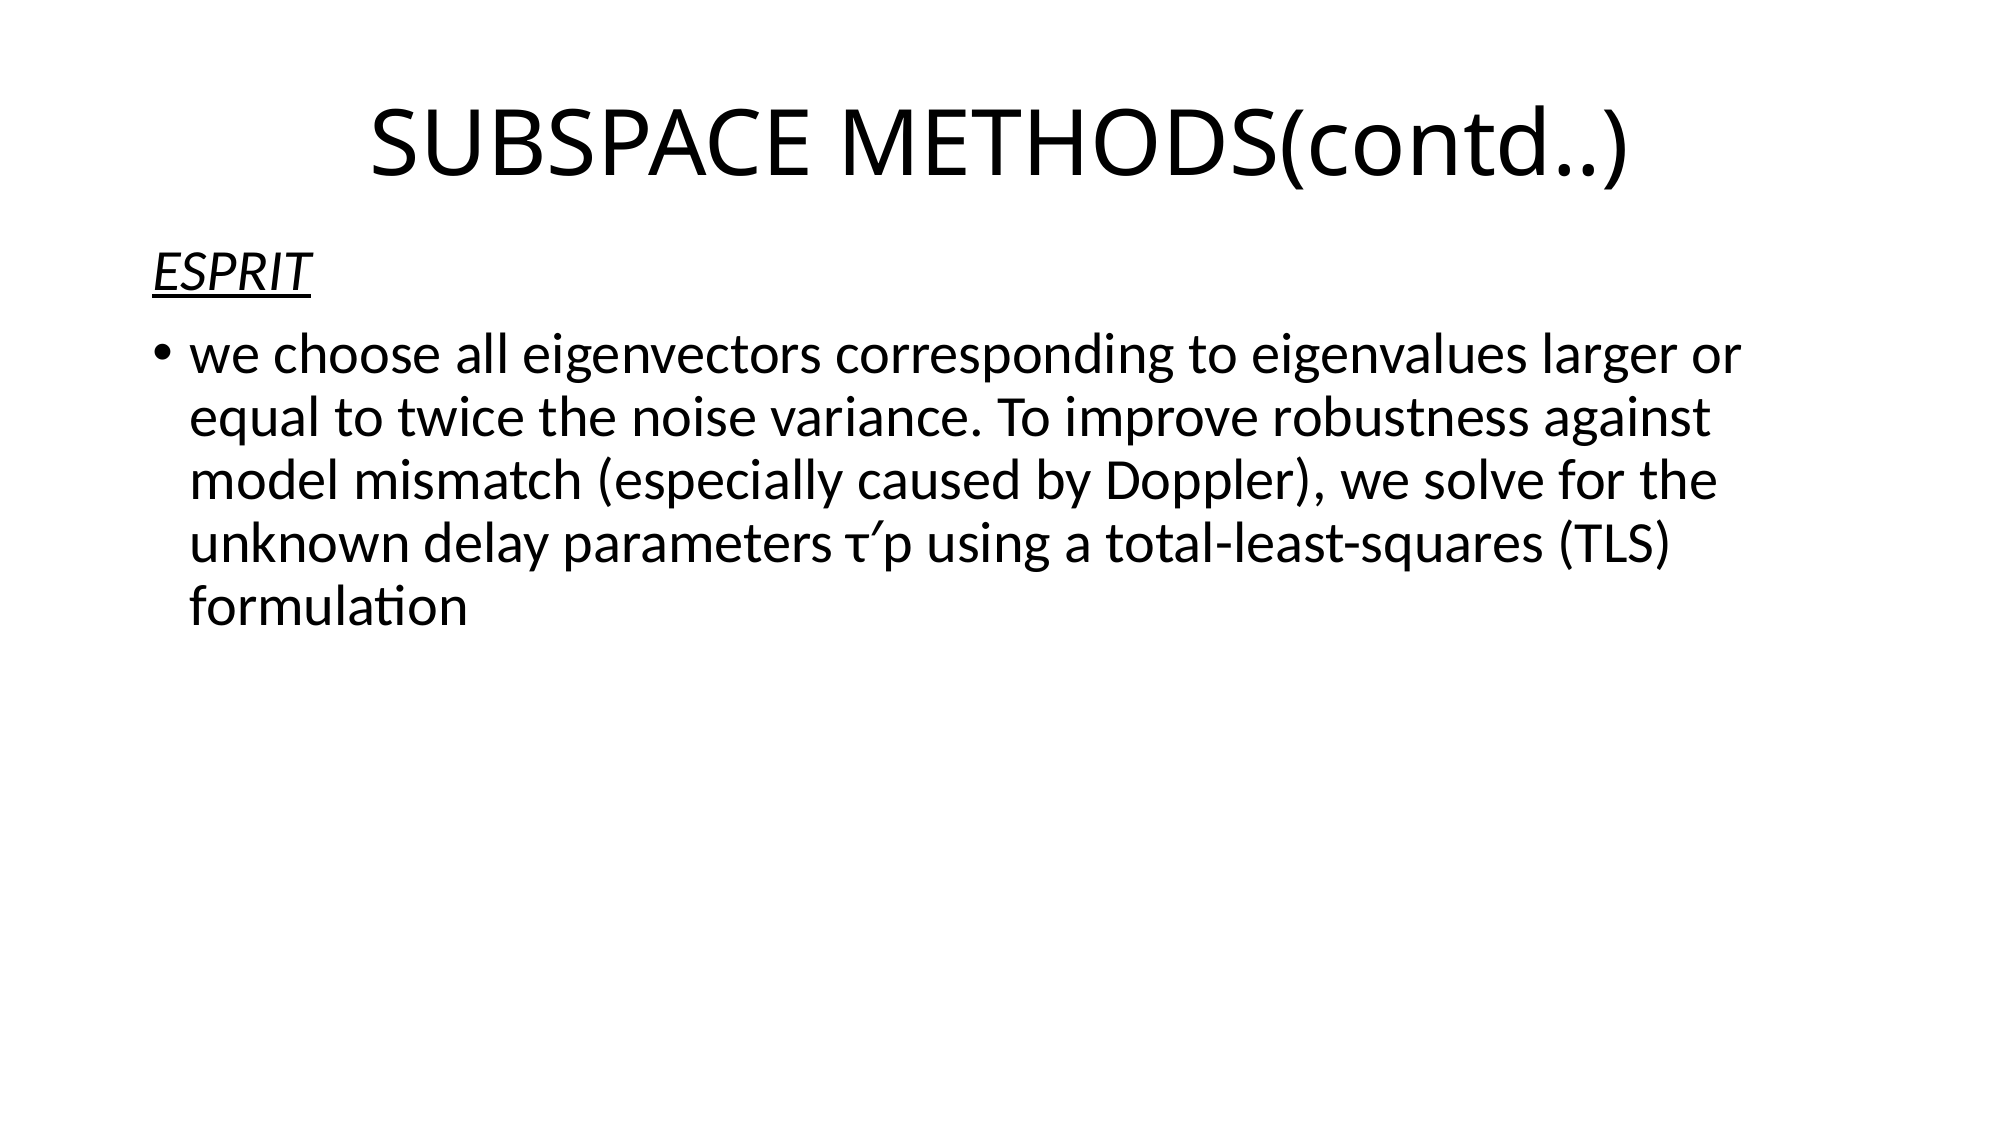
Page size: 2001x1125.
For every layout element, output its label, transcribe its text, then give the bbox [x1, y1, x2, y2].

list ESPRIT we choose all eigenvectors corresponding to eigenvalues larger or equal to twice the noise variance. To improve robustness against model mismatch (especially caused by Doppler), we solve for the unknown delay parameters τ′p using a total-least-squares (TLS) formulation [137, 232, 1863, 1046]
title SUBSPACE METHODS(contd..) [137, 59, 1863, 232]
